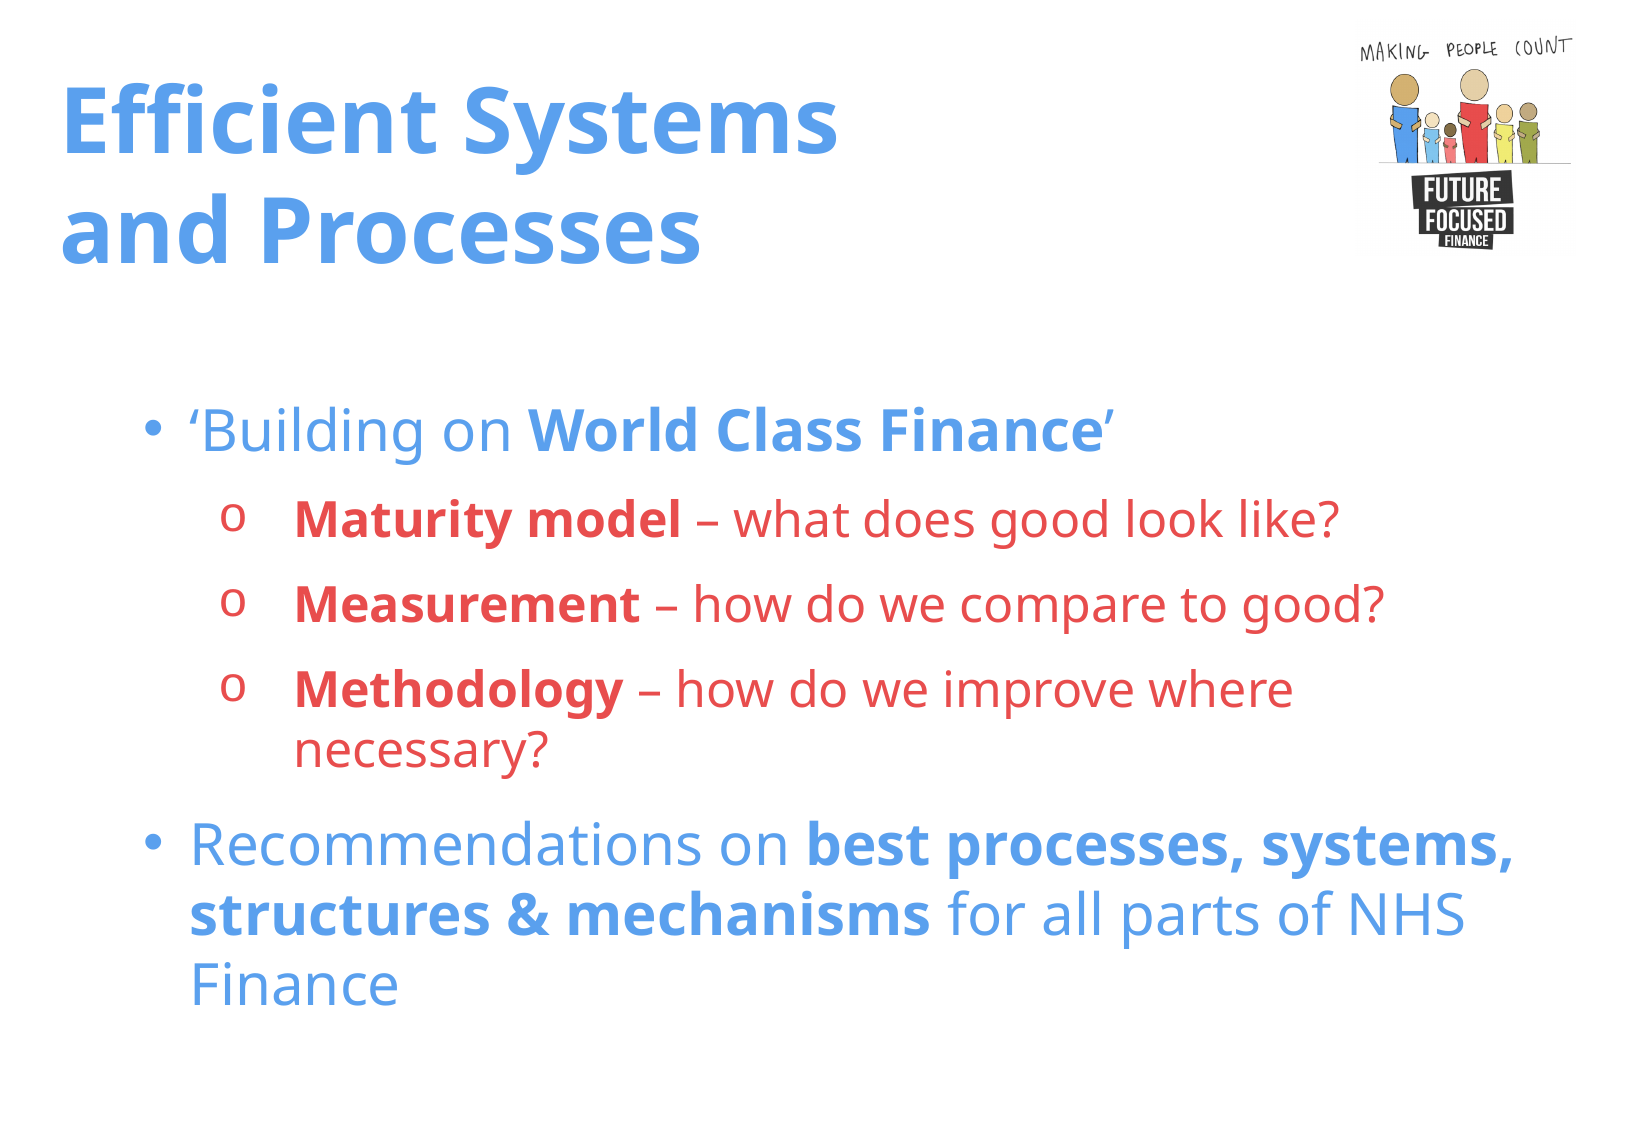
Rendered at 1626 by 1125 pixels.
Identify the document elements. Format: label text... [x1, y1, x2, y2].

picture [1355, 18, 1576, 256]
text_box ‘Building on World Class Finance’ Maturity model – what does good look like? Measurement – how do we compare to good? Methodology – how do we improve where necessary? Recommendations on best processes, systems, structures & mechanisms for all parts of NHS Finance [128, 385, 1576, 1025]
text_box Efficient Systems and Processes [44, 54, 931, 290]
